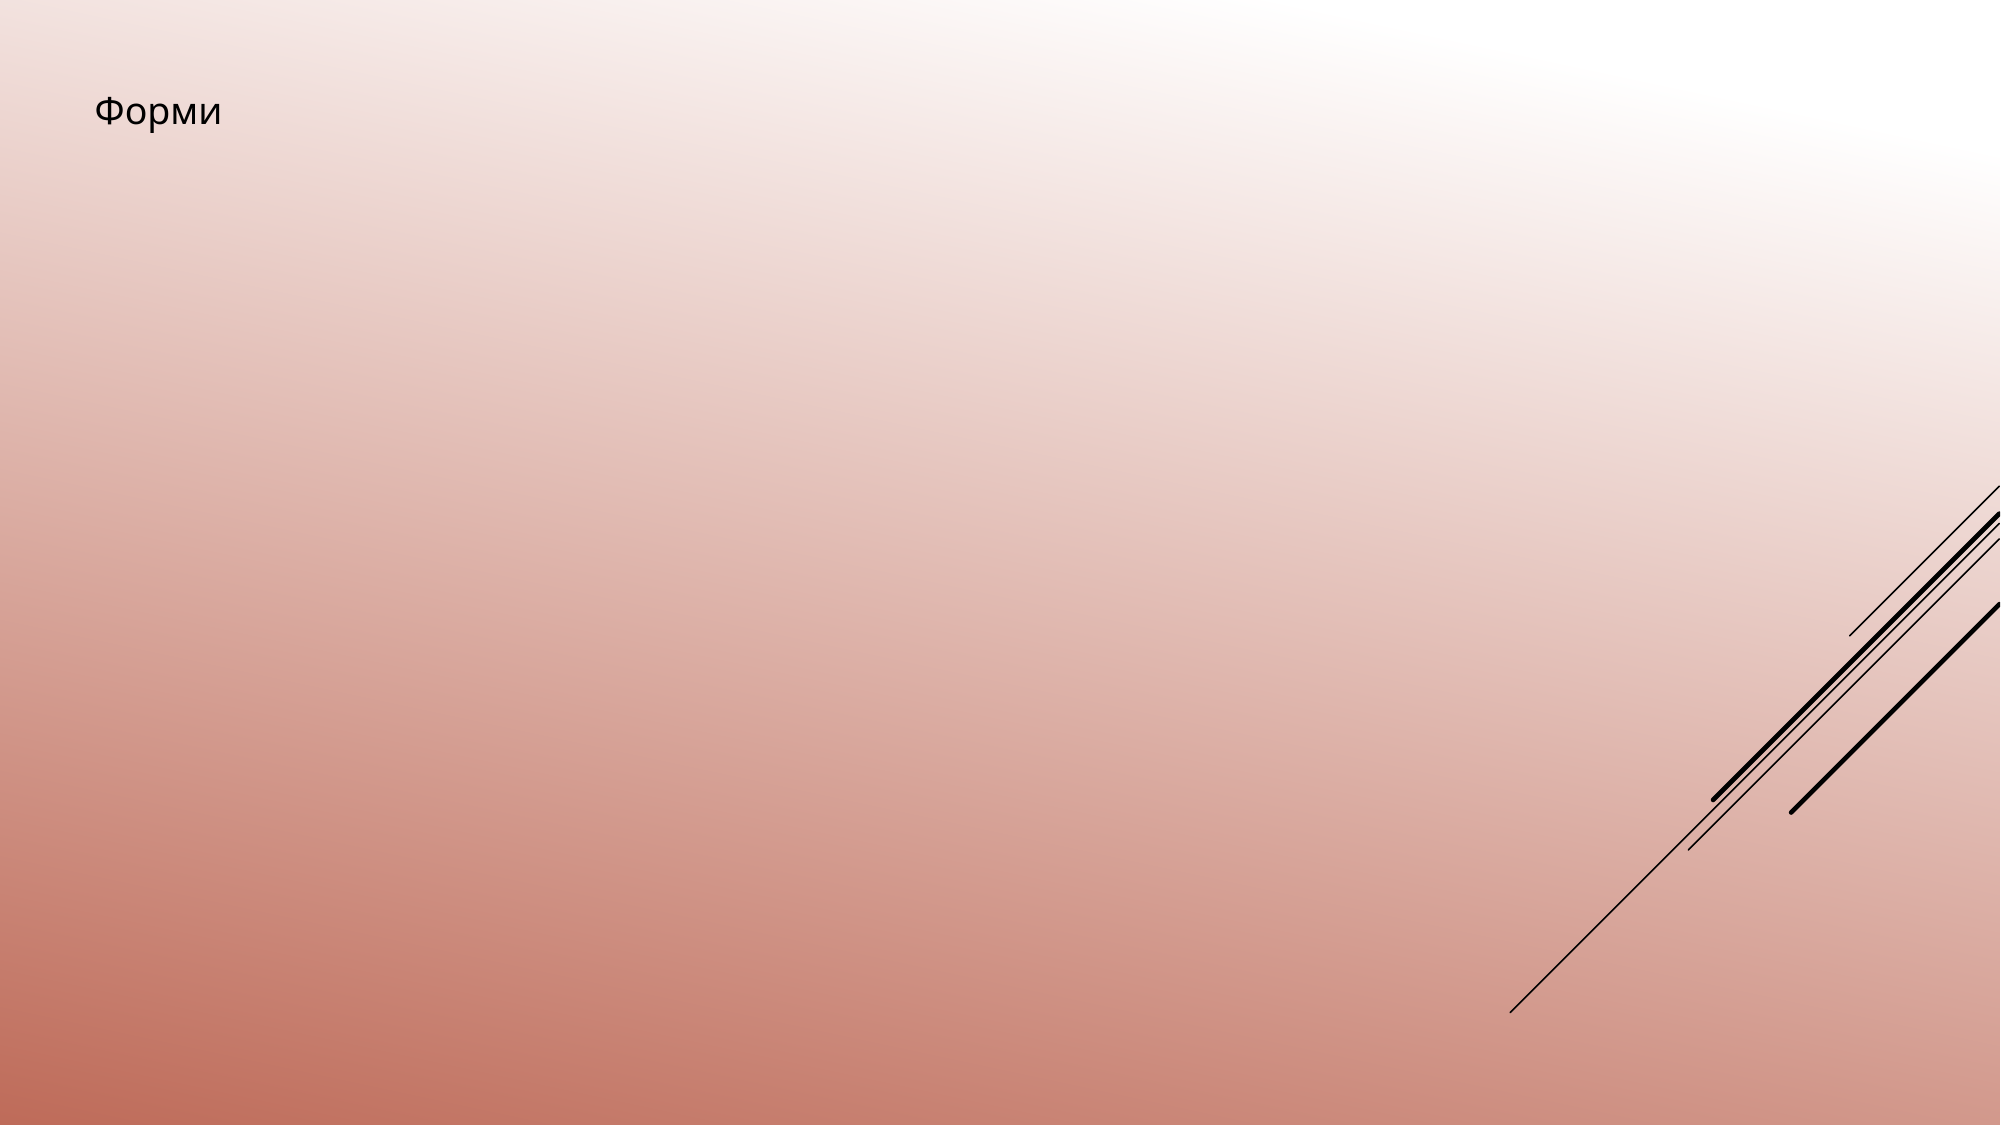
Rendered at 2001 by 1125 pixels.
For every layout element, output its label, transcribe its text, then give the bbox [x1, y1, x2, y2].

text_box Форми [79, 79, 238, 140]
